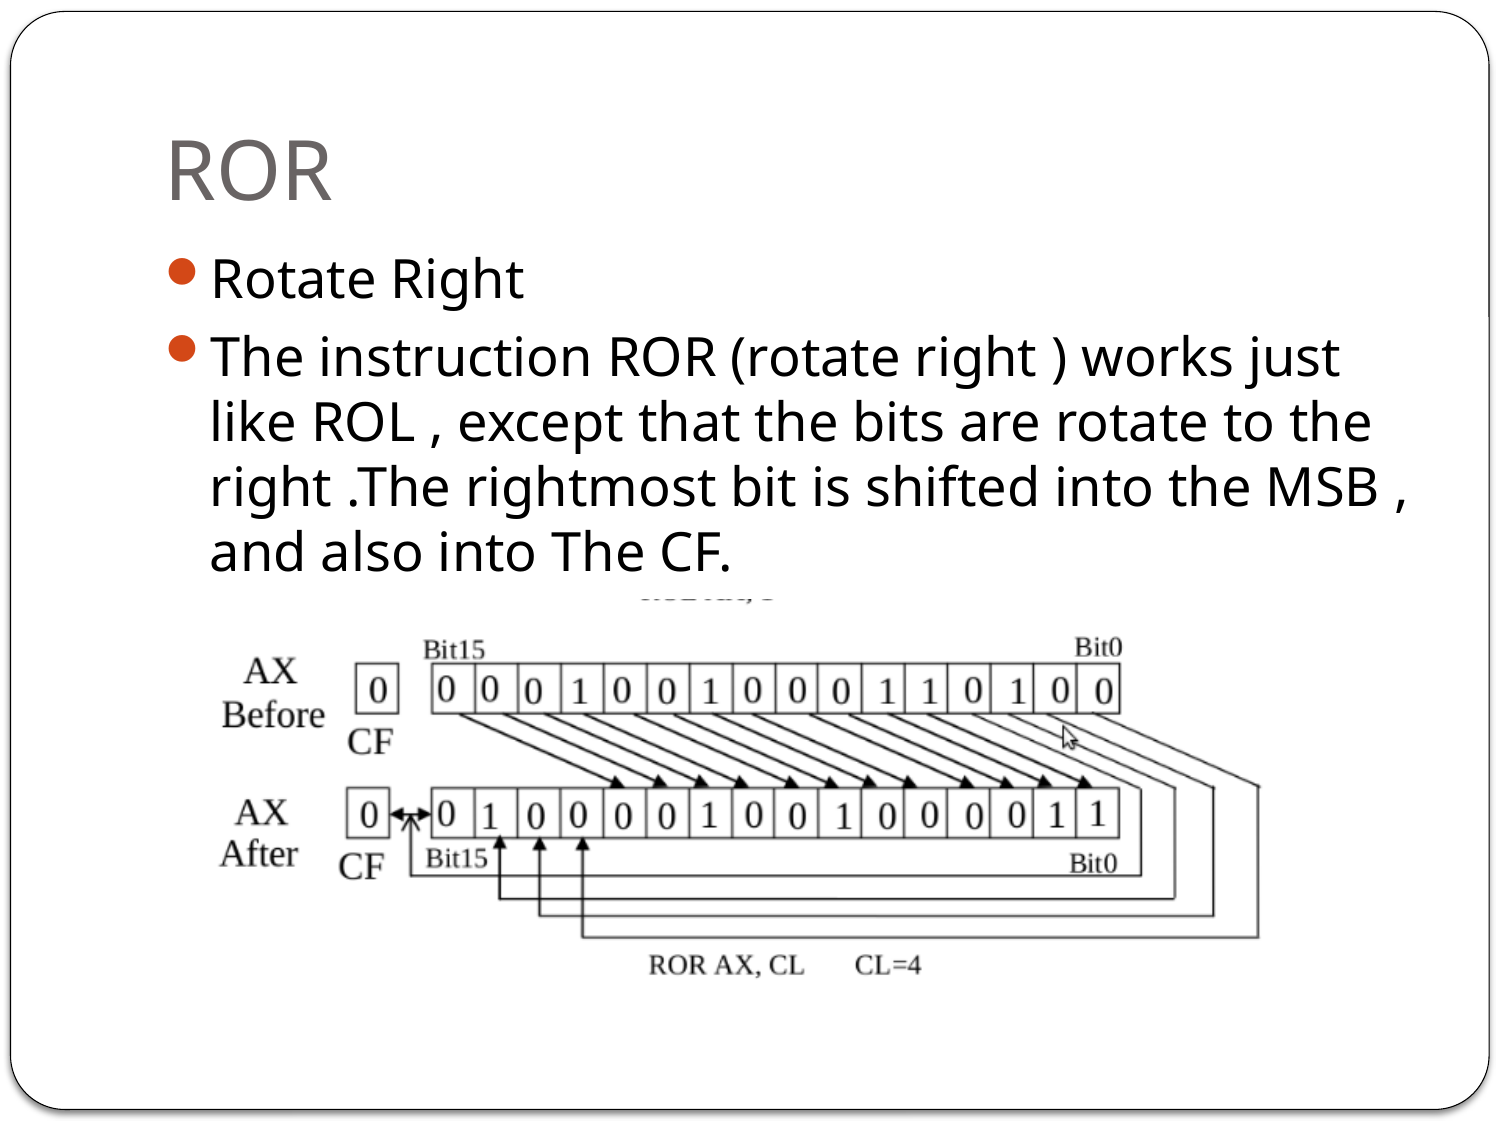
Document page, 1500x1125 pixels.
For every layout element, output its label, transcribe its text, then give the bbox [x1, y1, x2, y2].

picture [187, 599, 1294, 987]
list Rotate Right The instruction ROR (rotate right ) works just like ROL , except that the bits are rotate to the right .The rightmost bit is shifted into the MSB , and also into The CF. [150, 237, 1425, 988]
title ROR [150, 45, 1425, 233]
